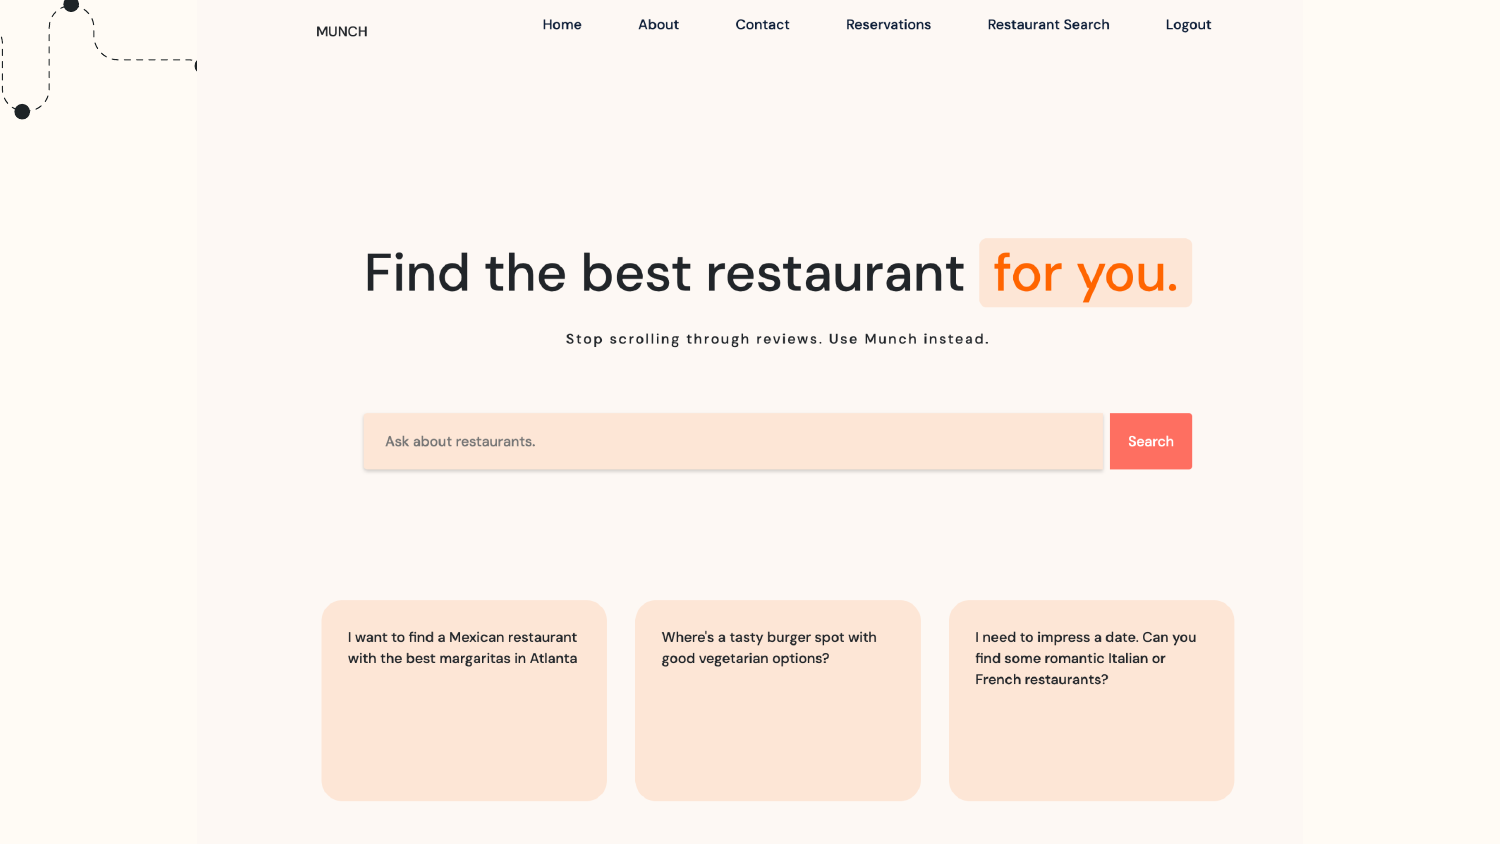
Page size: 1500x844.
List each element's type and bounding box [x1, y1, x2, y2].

picture [196, 0, 1304, 844]
